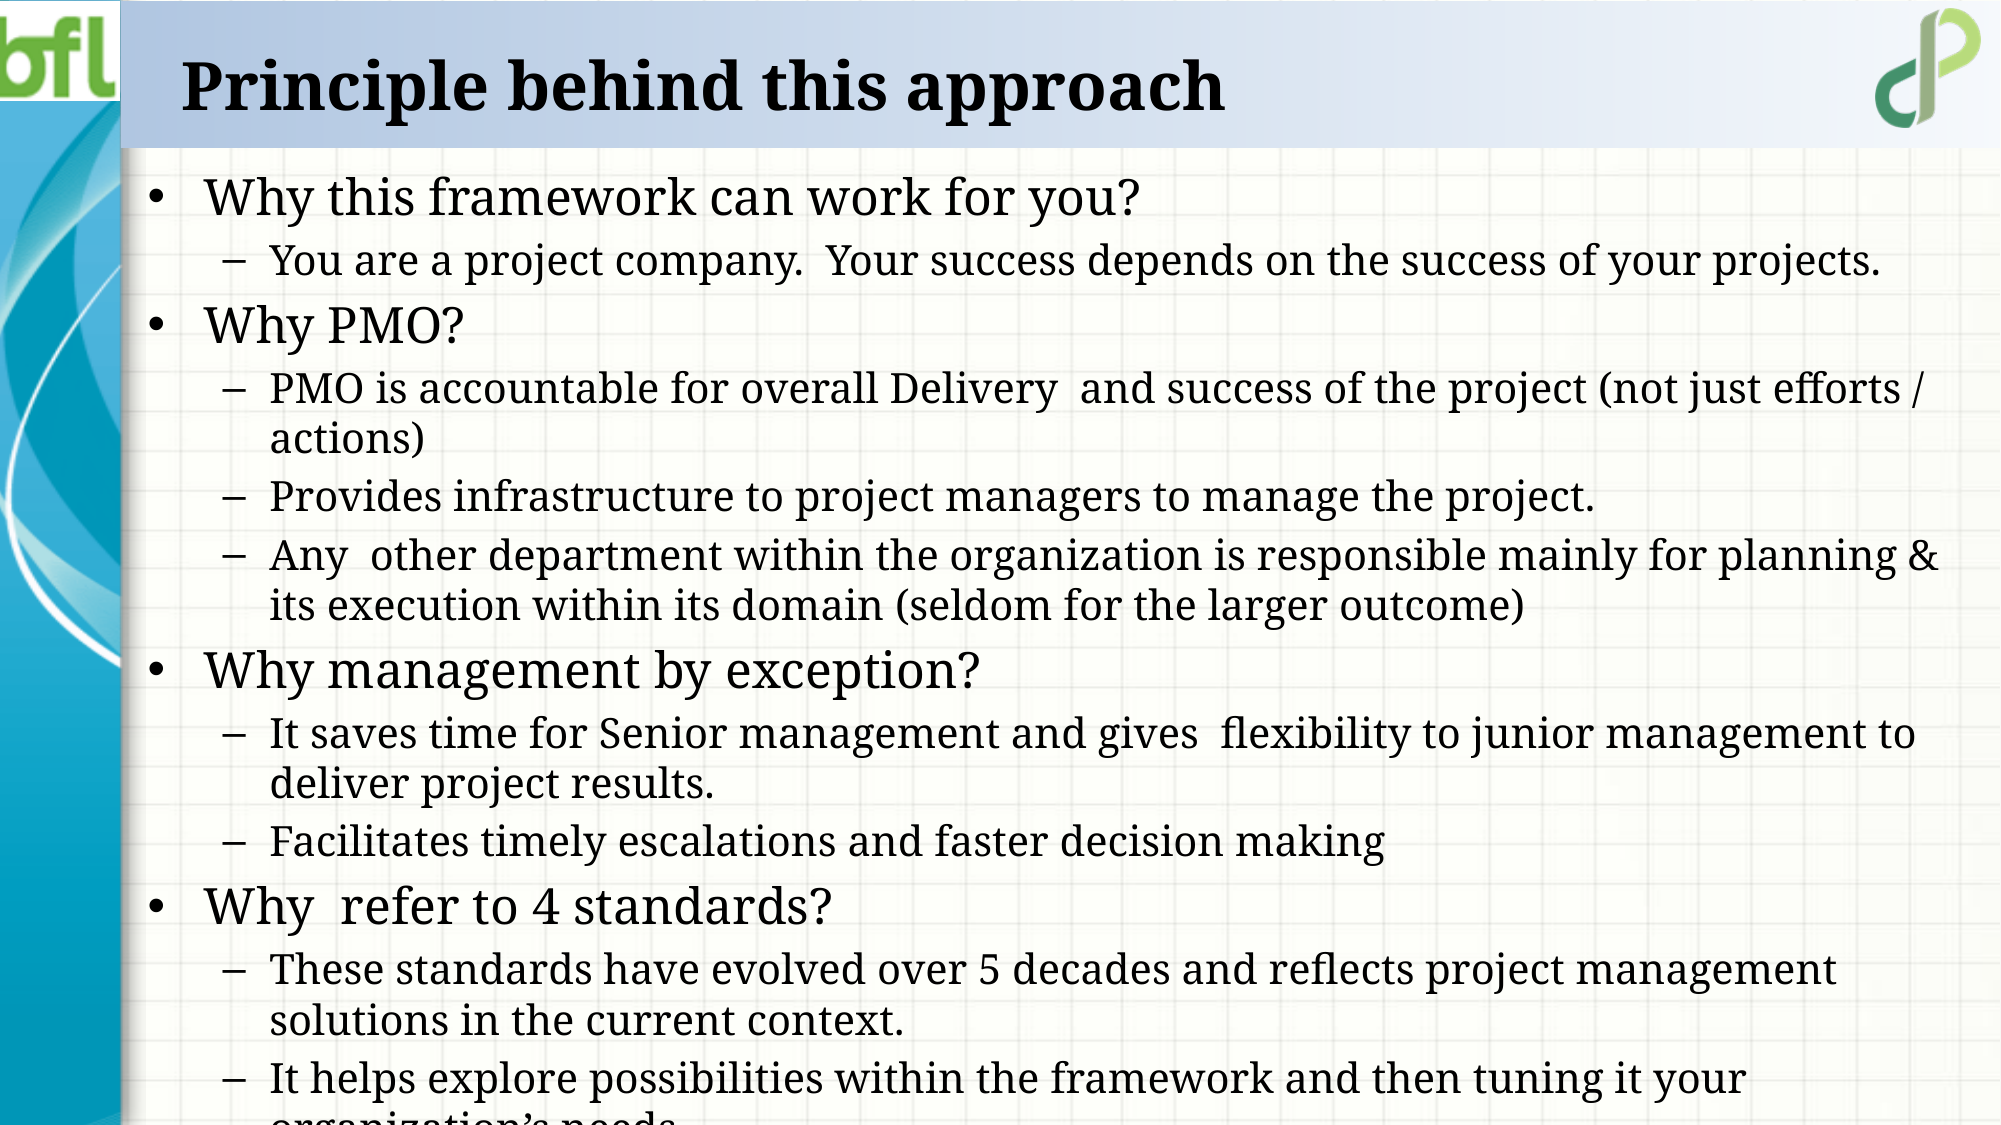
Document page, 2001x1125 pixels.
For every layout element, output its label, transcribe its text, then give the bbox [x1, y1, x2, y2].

picture [1875, 8, 1981, 128]
list Why this framework can work for you? You are a project company. Your success depends on the success of your projects. Why PMO? PMO is accountable for overall Delivery and success of the project (not just efforts / actions) Provides infrastructure to project managers to manage the project. Any other department within the organization is responsible mainly for planning & its execution within its domain (seldom for the larger outcome) Why management by exception? It saves time for Senior management and gives flexibility to junior management to deliver project results. Facilitates timely escalations and faster decision making Why refer to 4 standards? These standards have evolved over 5 decades and reflects project management solutions in the current context. It helps explore possibilities within the framework and then tuning it your organization’s needs [132, 157, 2000, 1125]
title Principle behind this approach [166, 9, 1934, 157]
picture [0, 0, 2001, 1125]
